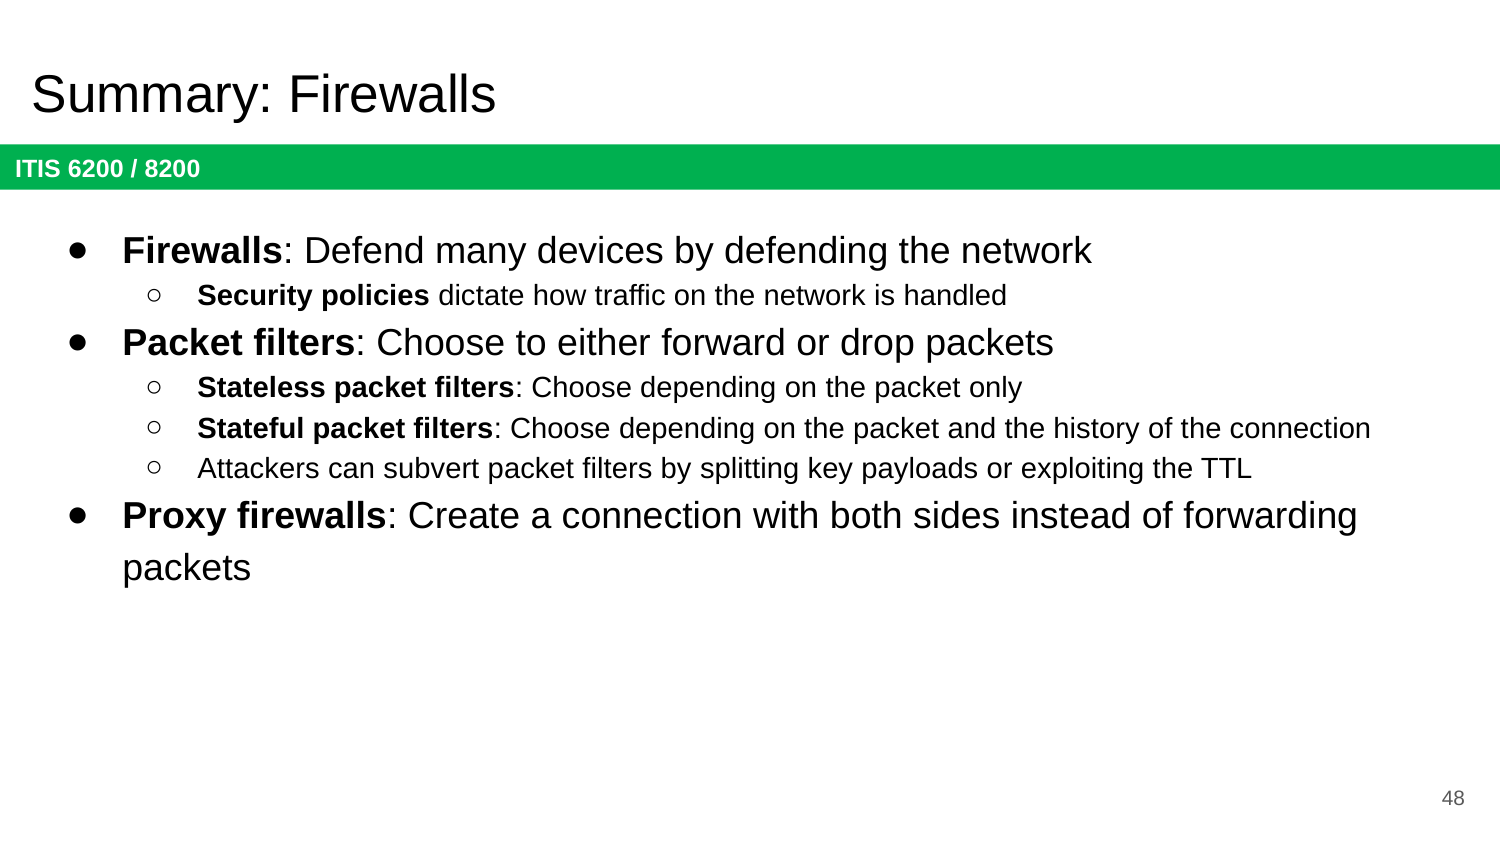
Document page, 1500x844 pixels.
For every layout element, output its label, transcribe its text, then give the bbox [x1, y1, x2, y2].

list Firewalls: Defend many devices by defending the network Security policies dictate how traffic on the network is handled Packet filters: Choose to either forward or drop packets Stateless packet filters: Choose depending on the packet only Stateful packet filters: Choose depending on the packet and the history of the connection Attackers can subvert packet filters by splitting key payloads or exploiting the TTL Proxy firewalls: Create a connection with both sides instead of forwarding packets [32, 204, 1431, 823]
slide_number 48 [1389, 764, 1480, 830]
title Summary: Firewalls [16, 44, 1415, 139]
